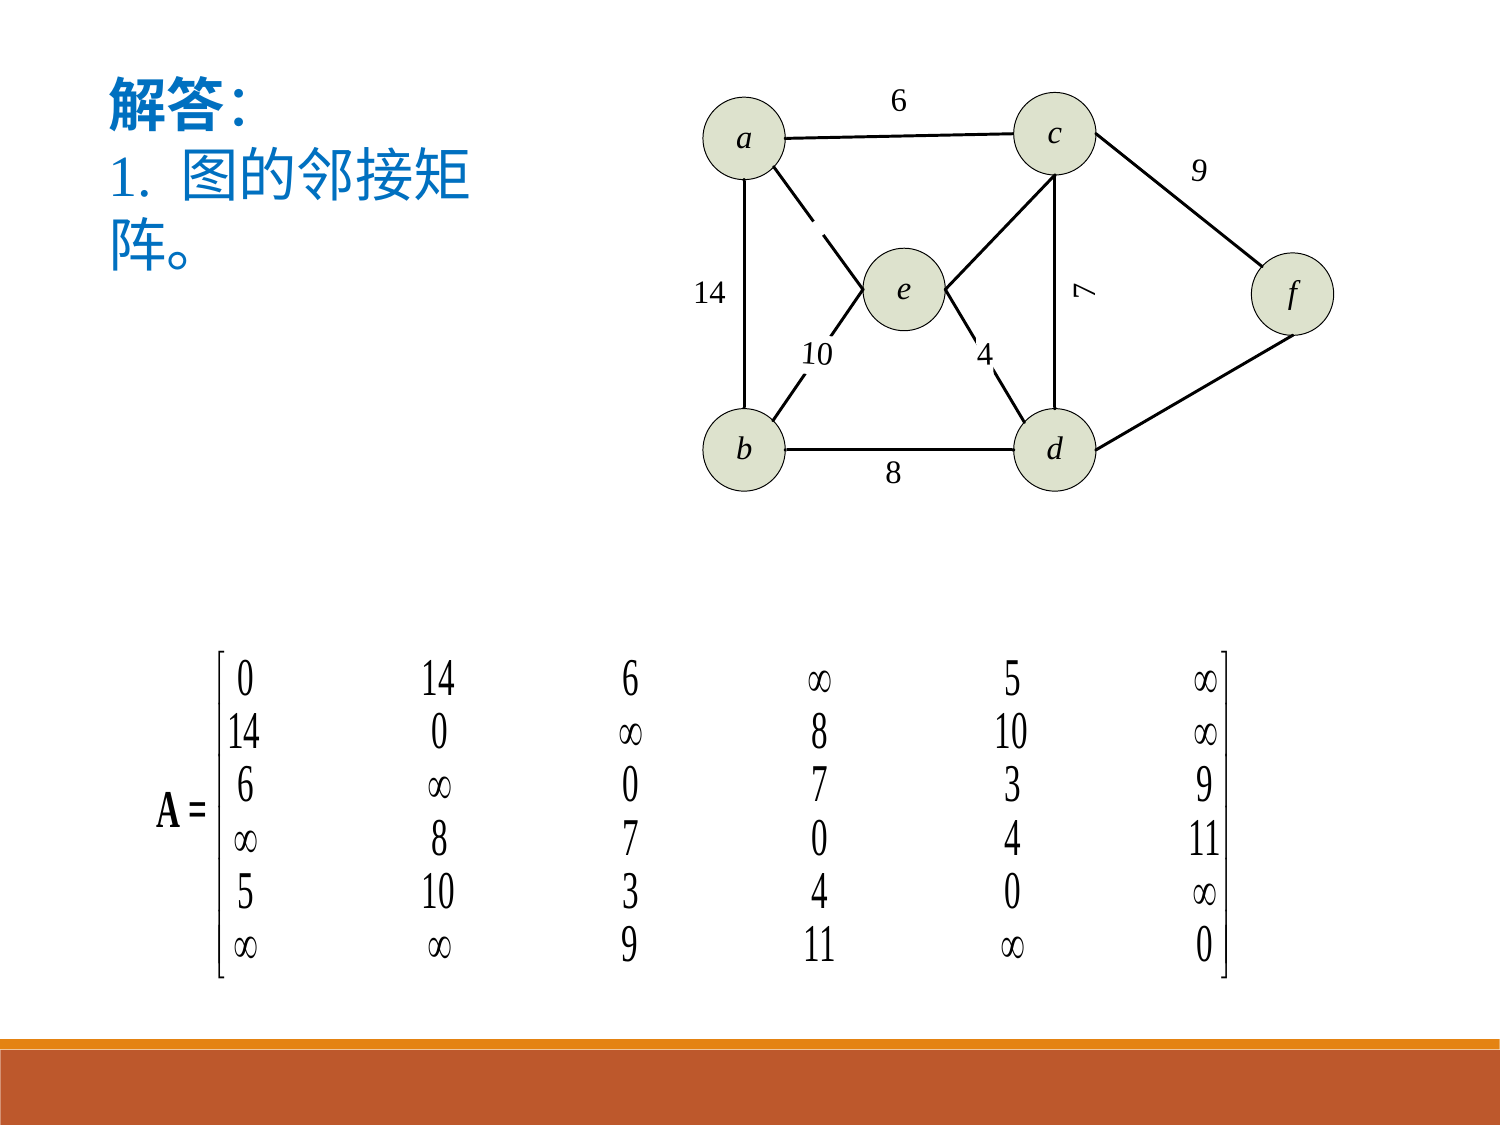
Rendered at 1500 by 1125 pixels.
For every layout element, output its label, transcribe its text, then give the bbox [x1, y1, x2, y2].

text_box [590, 76, 1340, 510]
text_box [150, 640, 1240, 989]
text_box 解答： 1. 图的邻接矩阵。 [93, 61, 602, 356]
